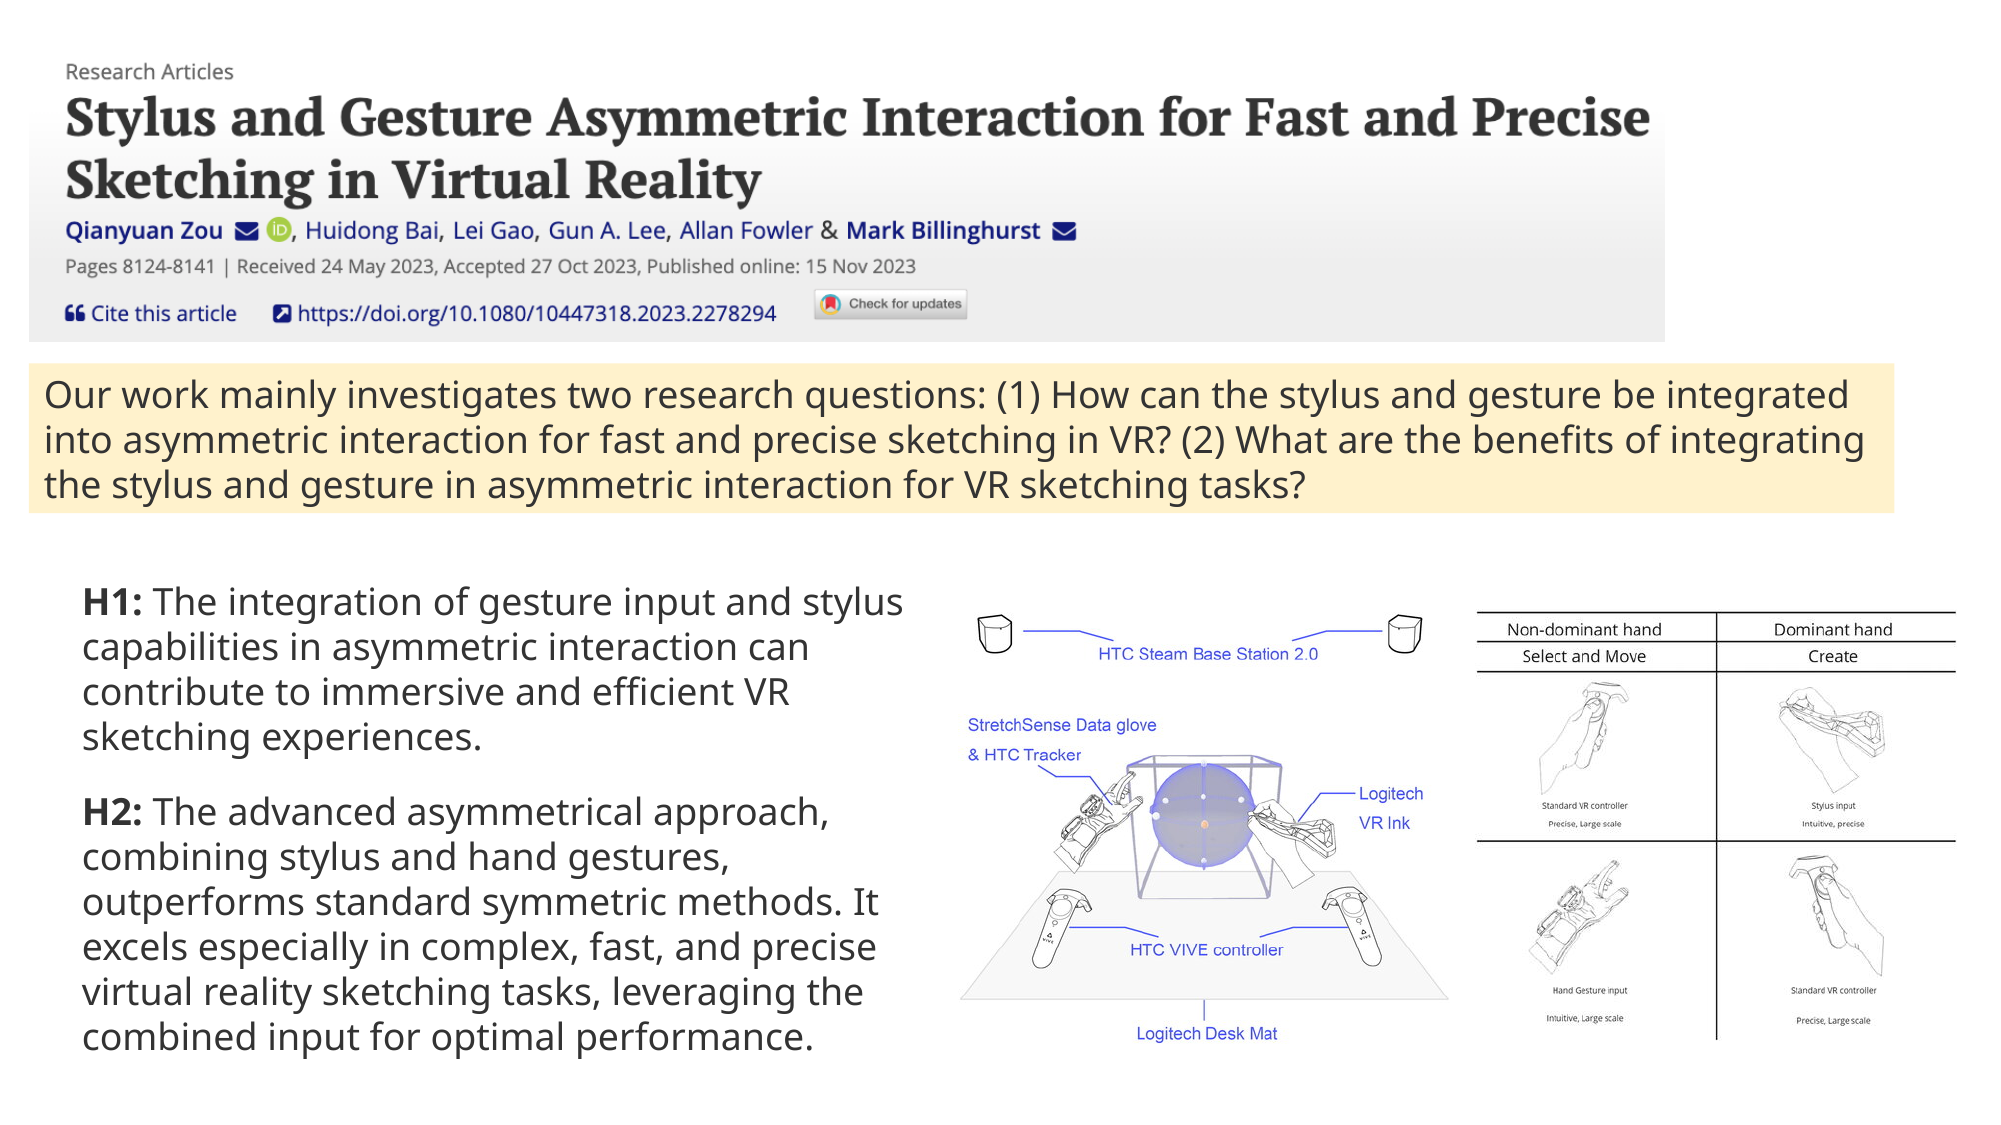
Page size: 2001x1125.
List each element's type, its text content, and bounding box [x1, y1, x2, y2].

picture [1475, 609, 1957, 1041]
text_box H1: The integration of gesture input and stylus capabilities in asymmetric interaction can contribute to immersive and efficient VR sketching experiences. [67, 570, 959, 766]
text_box Our work mainly investigates two research questions: (1) How can the stylus and gesture be integrated into asymmetric interaction for fast and precise sketching in VR? (2) What are the benefits of integrating the stylus and gesture in asymmetric interaction for VR sketching tasks? [28, 363, 1895, 514]
picture [29, 46, 1665, 342]
picture [958, 612, 1450, 1044]
text_box H2: The advanced asymmetrical approach, combining stylus and hand gestures, outperforms standard symmetric methods. It excels especially in complex, fast, and precise virtual reality sketching tasks, leveraging the combined input for optimal performance. [67, 780, 959, 1066]
